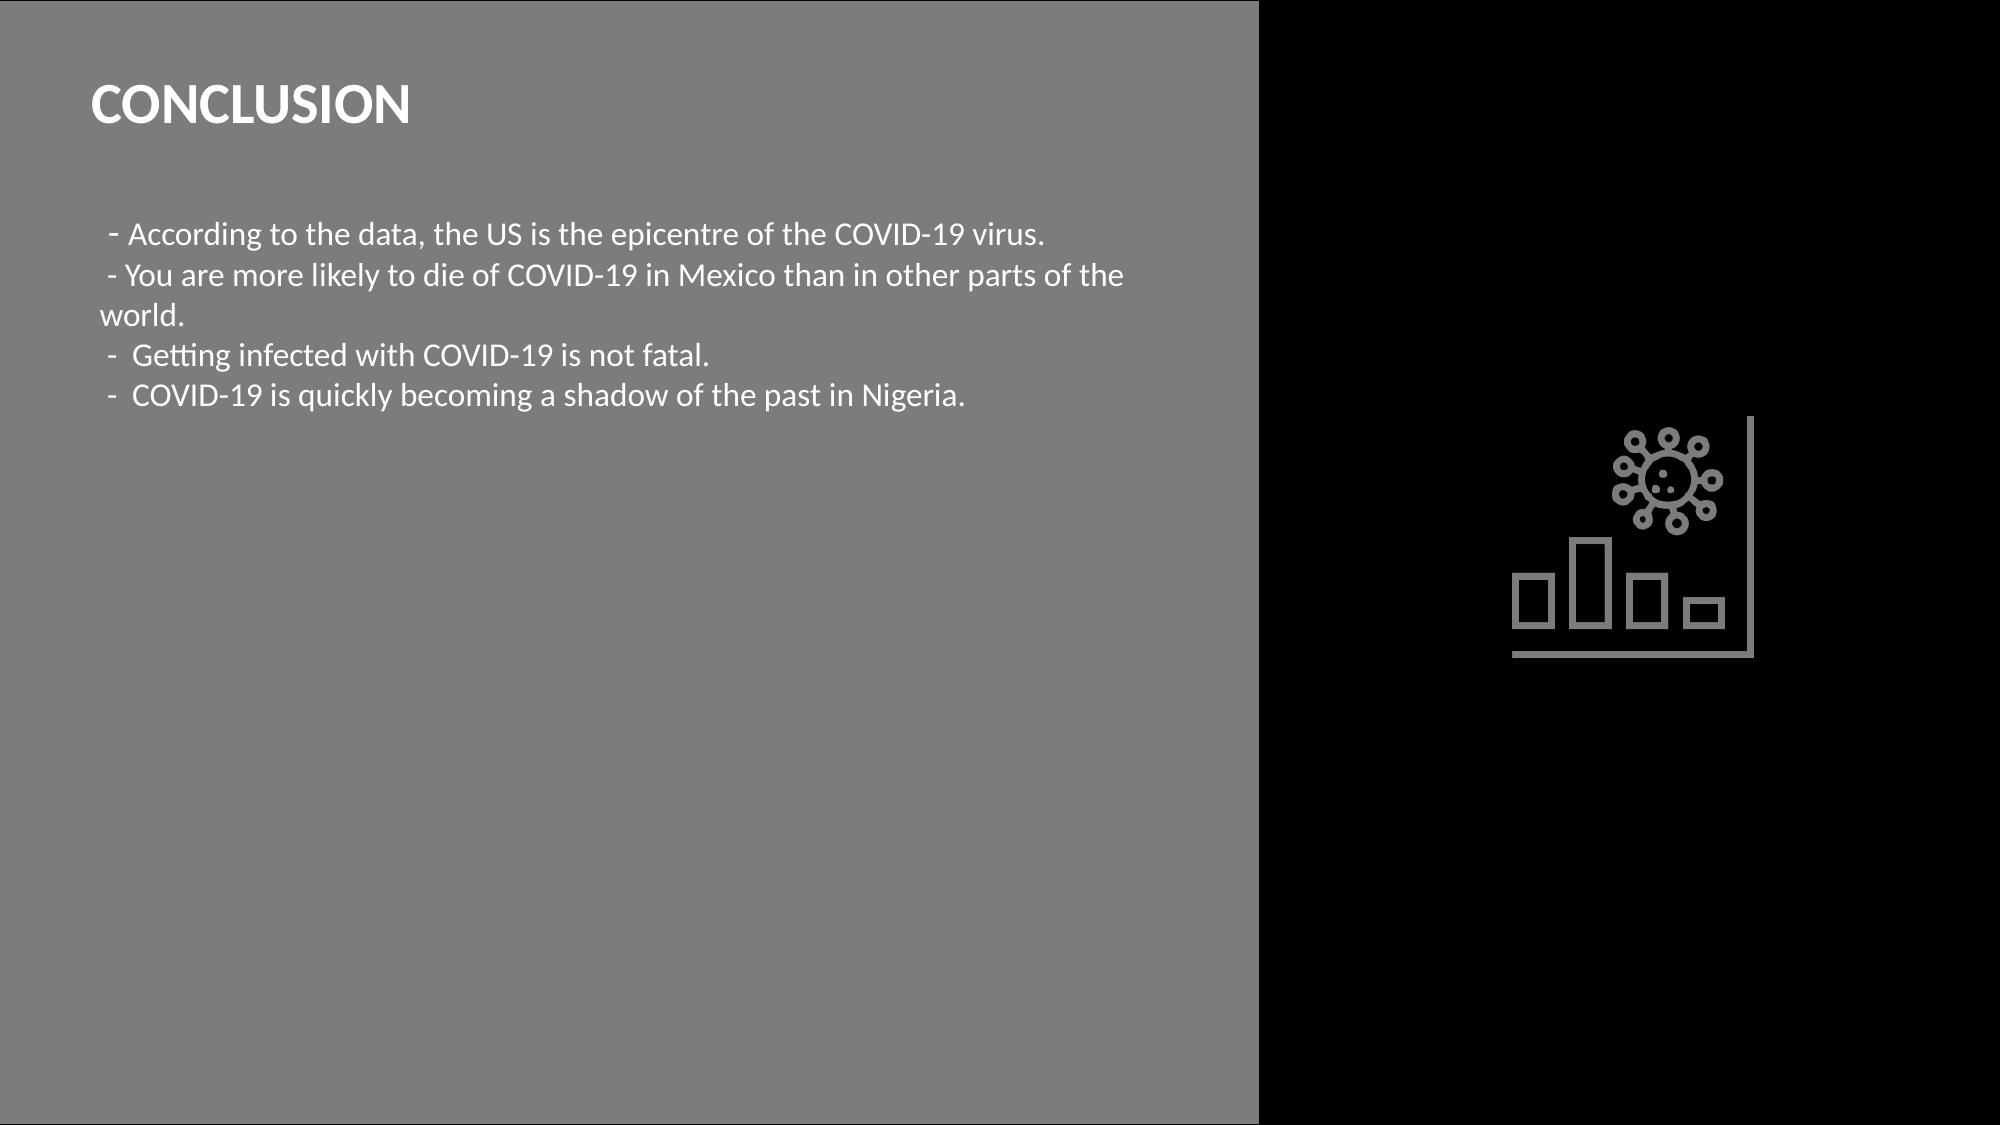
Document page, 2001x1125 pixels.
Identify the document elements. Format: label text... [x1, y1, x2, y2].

text_box [0, 0, 1261, 1125]
text_box - According to the data, the US is the epicentre of the COVID-19 virus. - You are more likely to die of COVID-19 in Mexico than in other parts of the world. - Getting infected with COVID-19 is not fatal. - COVID-19 is quickly becoming a shadow of the past in Nigeria. [84, 200, 1167, 421]
picture [1462, 366, 1803, 708]
text_box CONCLUSION [76, 57, 1346, 143]
